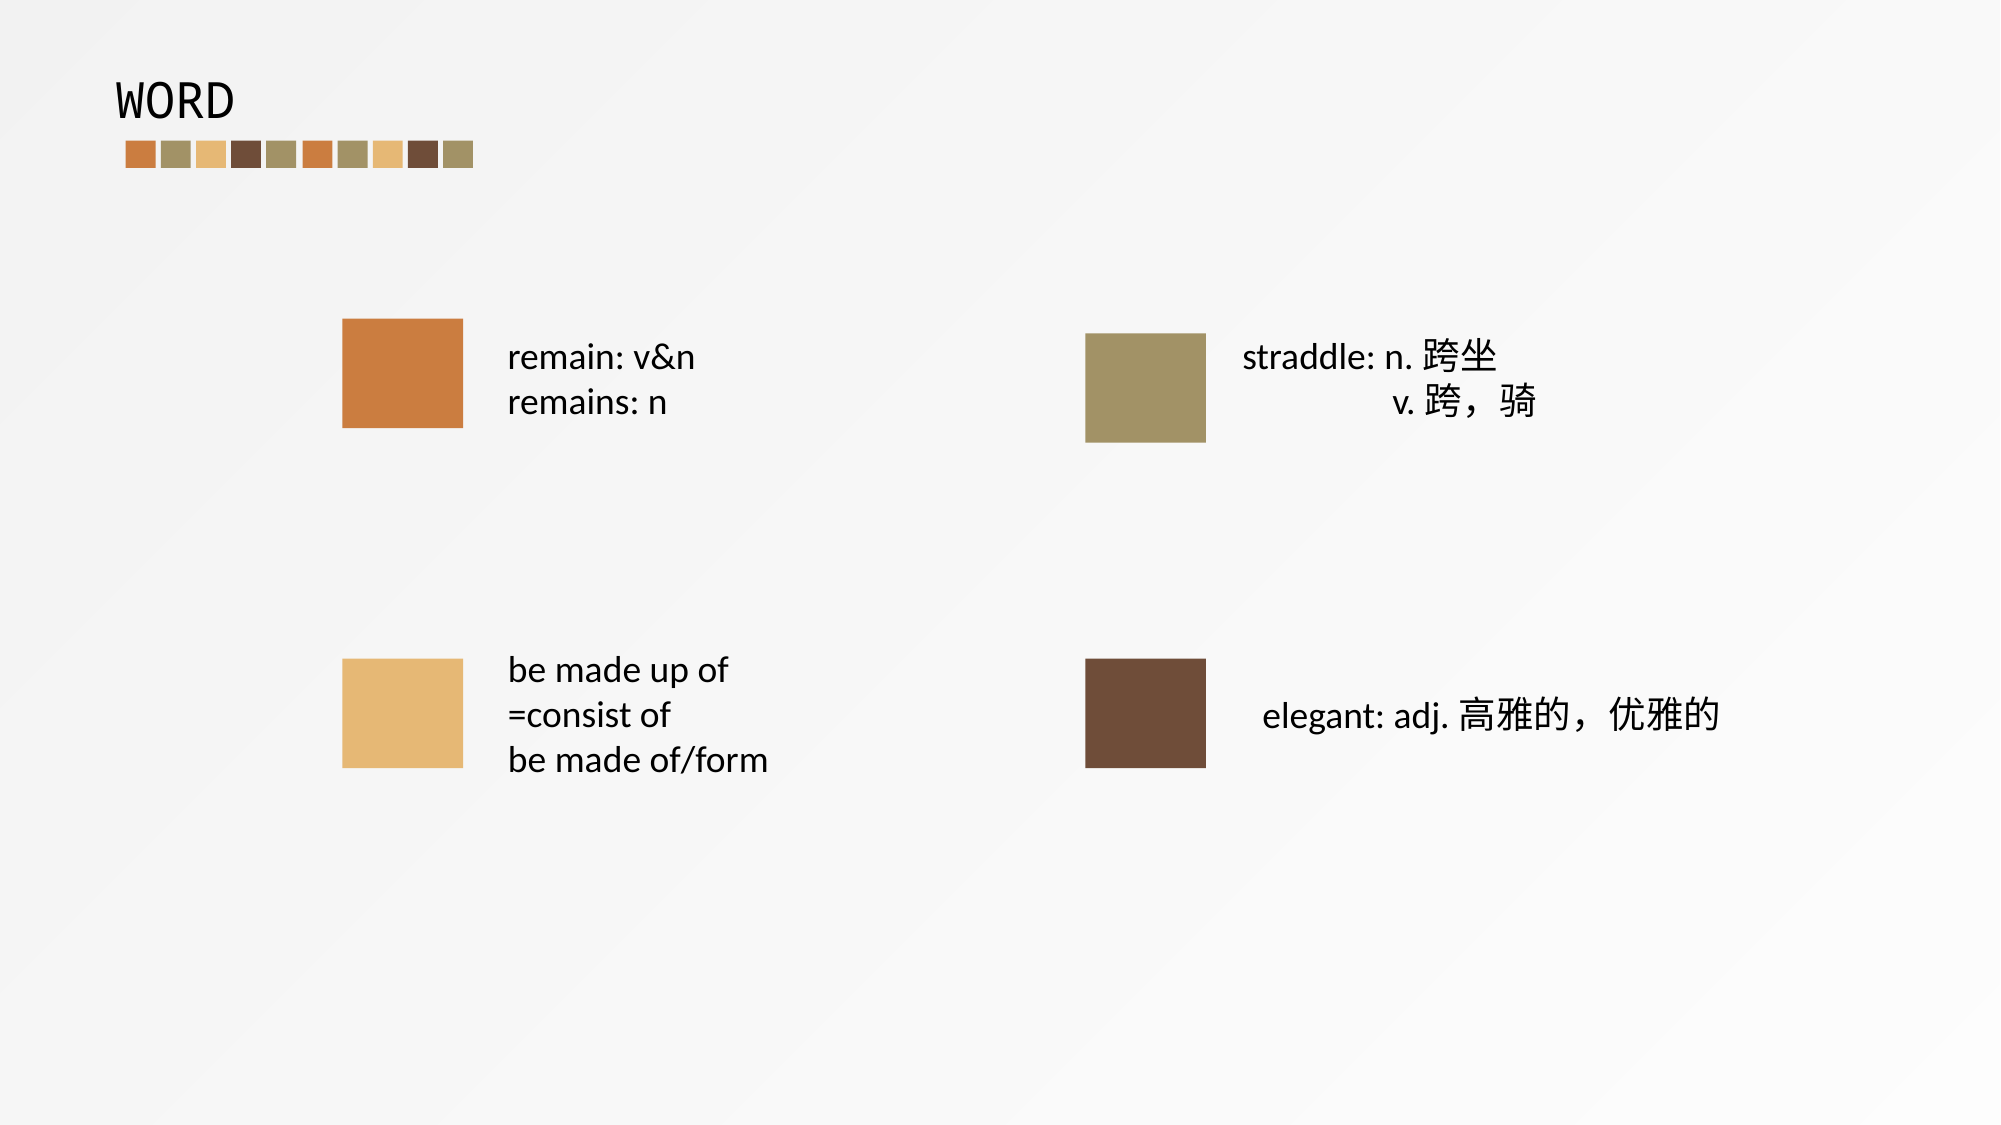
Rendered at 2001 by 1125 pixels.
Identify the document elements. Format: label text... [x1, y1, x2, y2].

text_box straddle: n.跨坐 v.跨，骑 [1227, 324, 1552, 430]
text_box [341, 318, 464, 429]
text_box [341, 658, 464, 769]
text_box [125, 140, 474, 168]
text_box be made up of =consist of be made of/form [493, 637, 785, 788]
text_box [1084, 658, 1207, 769]
text_box WORD [100, 61, 251, 137]
text_box remain: v&n remains: n [492, 325, 711, 430]
text_box [1084, 332, 1207, 444]
text_box elegant: adj.高雅的，优雅的 [1247, 683, 1737, 743]
